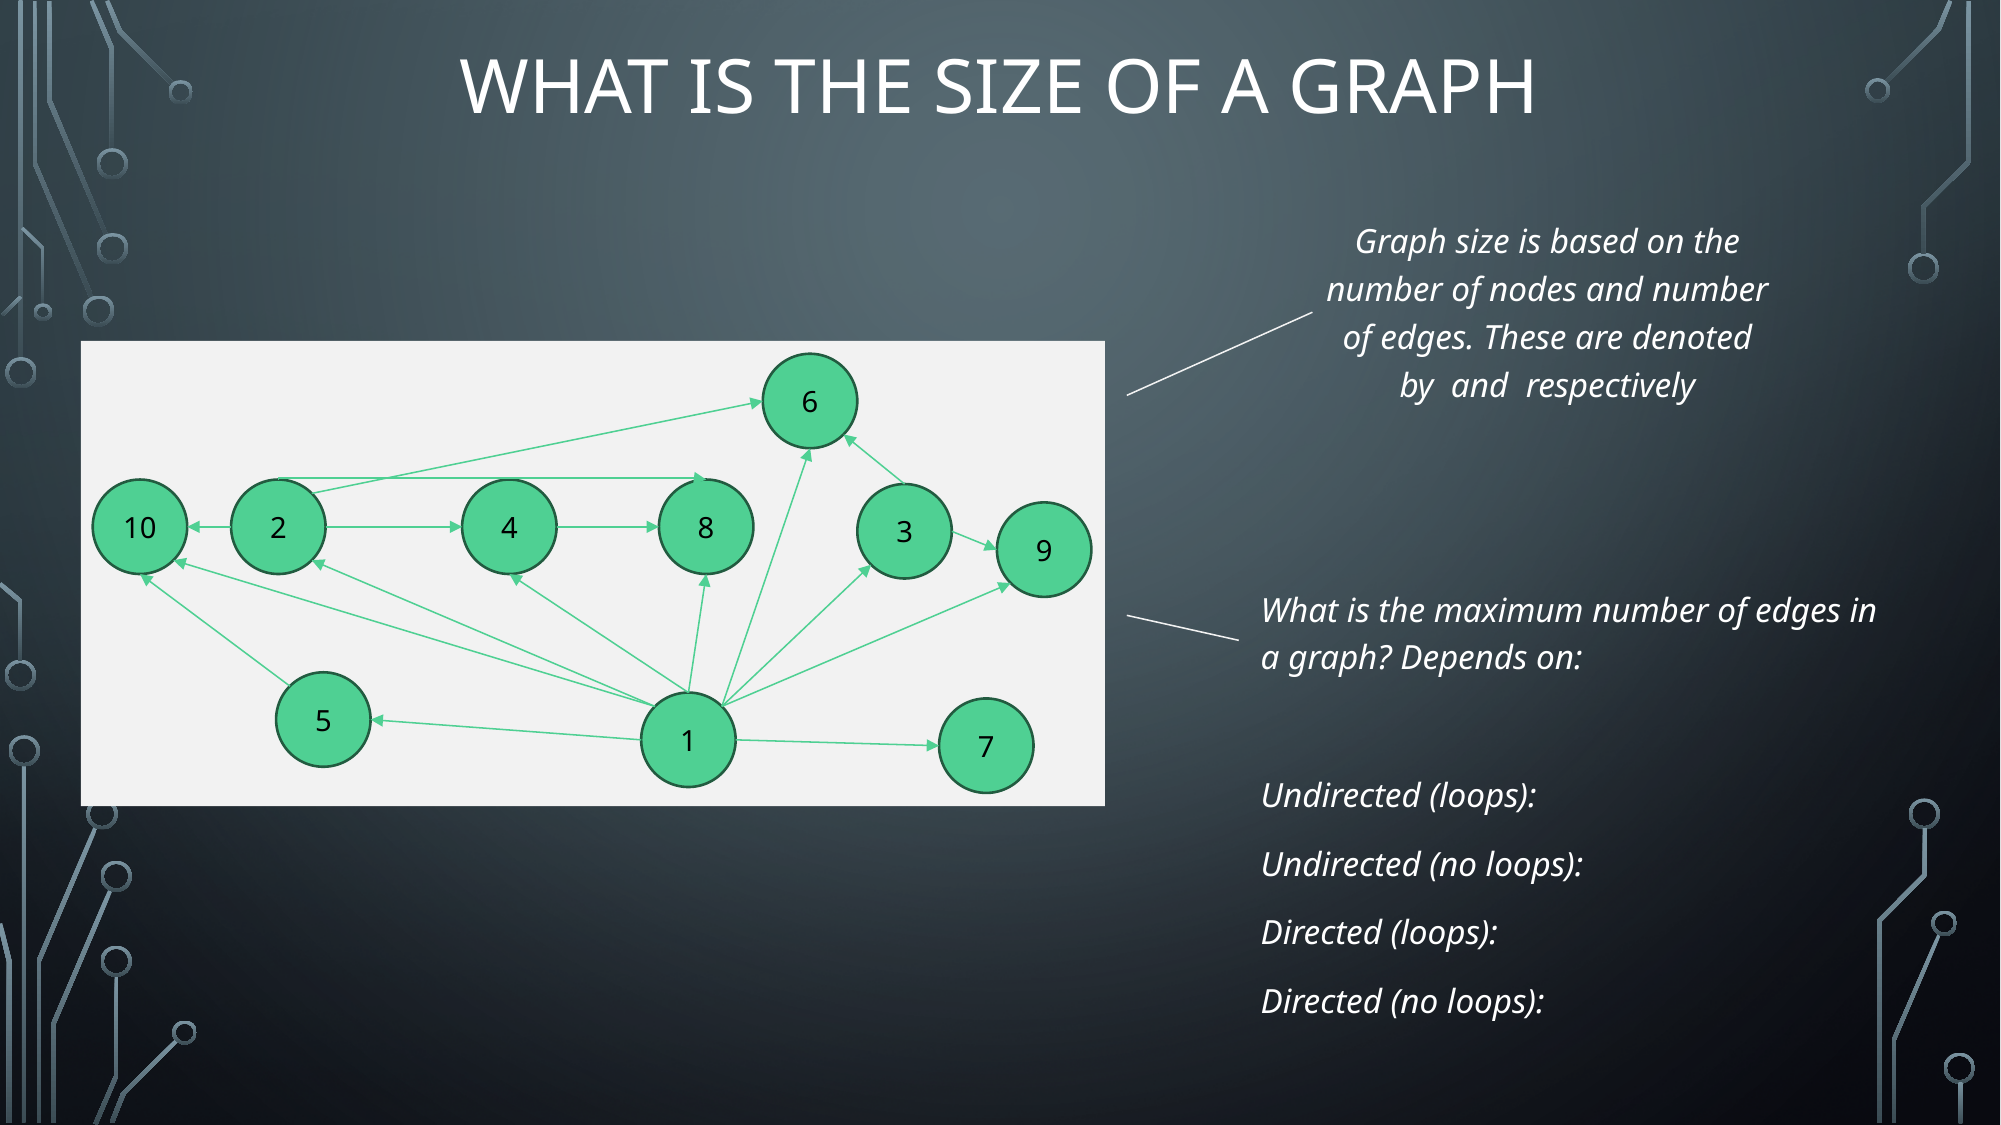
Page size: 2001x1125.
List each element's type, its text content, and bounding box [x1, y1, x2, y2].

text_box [80, 340, 1106, 807]
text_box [1126, 615, 1239, 641]
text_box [1126, 311, 1313, 396]
title What is the SIZE of A graph [187, 35, 1813, 145]
